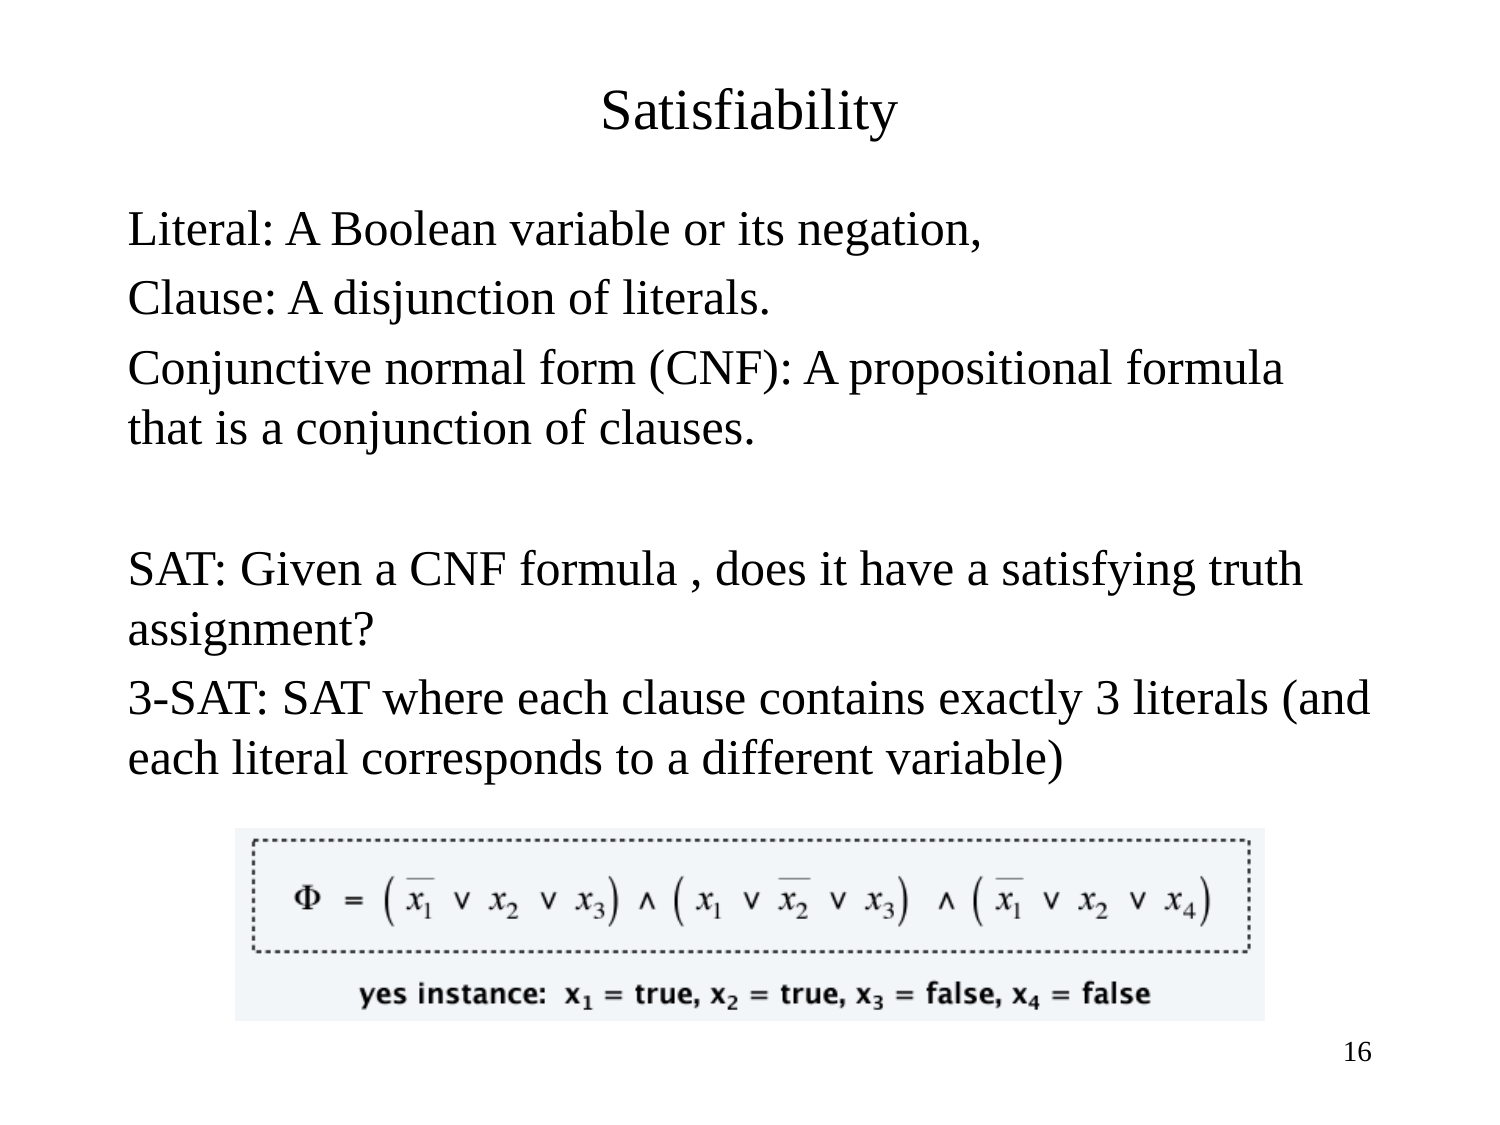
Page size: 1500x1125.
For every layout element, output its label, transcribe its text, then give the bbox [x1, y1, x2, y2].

title Satisfiability [112, 62, 1388, 150]
picture [235, 828, 1265, 1021]
slide_number 16 [1074, 1025, 1388, 1100]
